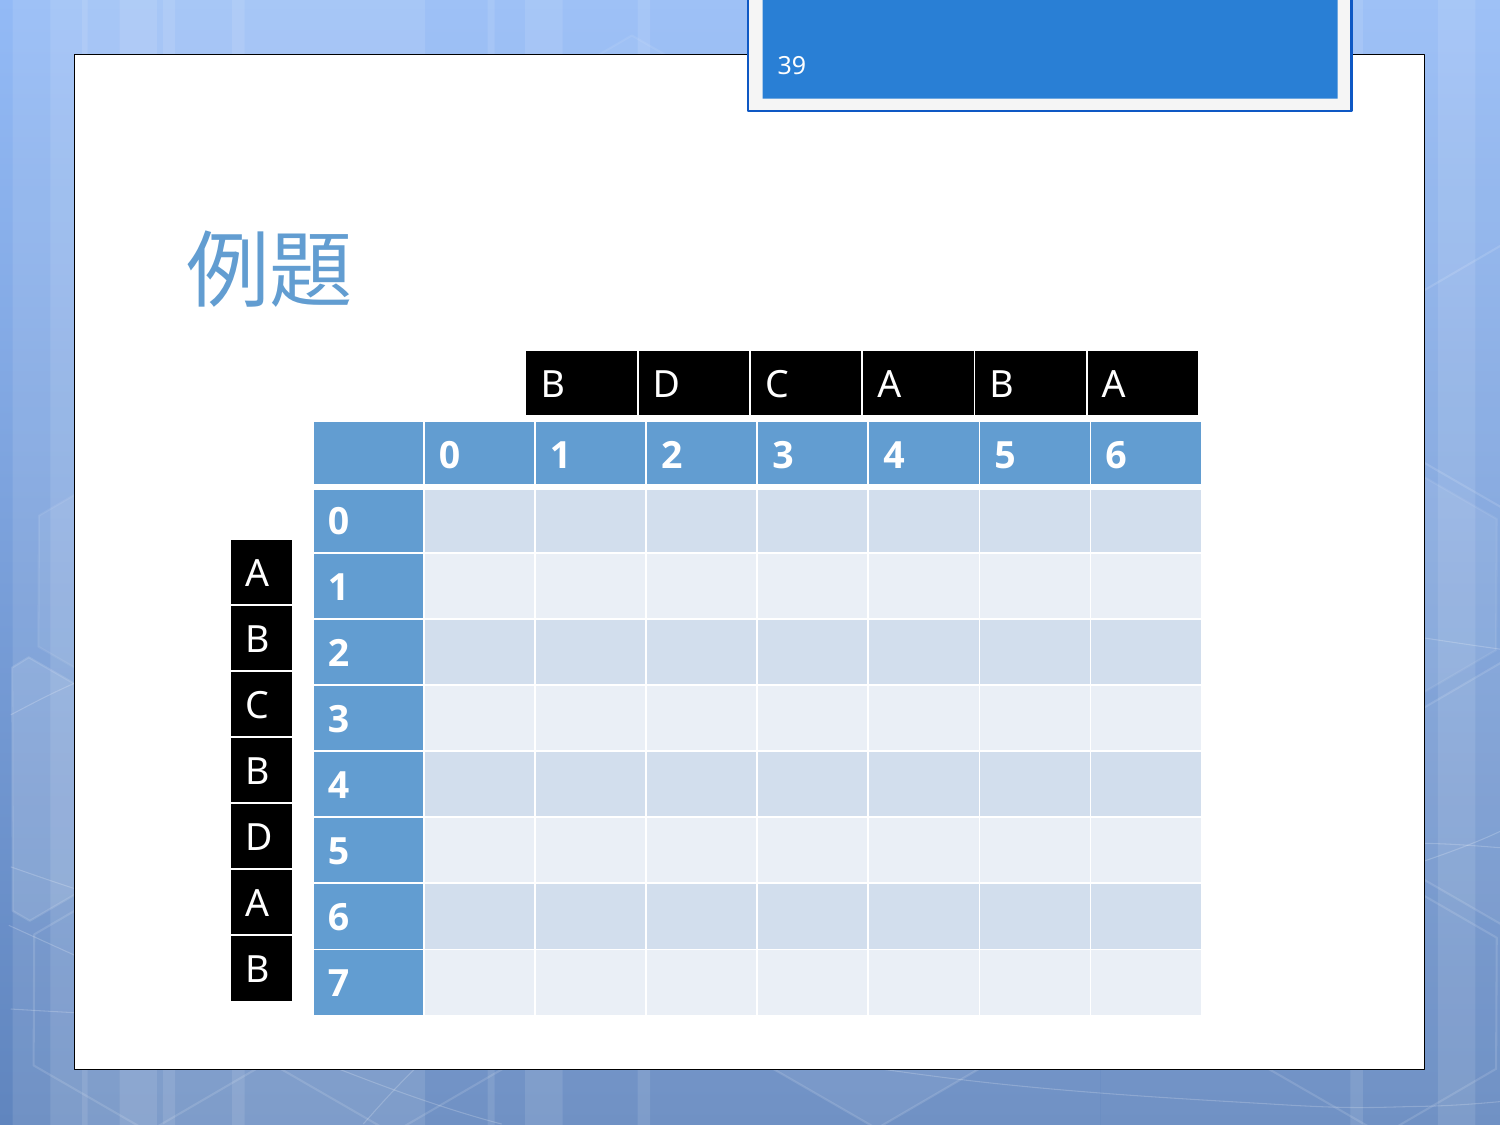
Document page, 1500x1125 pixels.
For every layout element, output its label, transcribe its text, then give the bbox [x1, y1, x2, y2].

table_header 3 [758, 422, 867, 484]
table_cell [1091, 686, 1201, 750]
table_cell B [231, 606, 292, 670]
table_cell 7 [314, 950, 423, 1015]
table_cell [536, 884, 645, 949]
table_cell [425, 620, 534, 684]
table_cell [980, 950, 1090, 1015]
table_cell [869, 950, 979, 1015]
table_cell [1091, 818, 1201, 882]
table_cell [758, 490, 867, 552]
table_cell [425, 686, 534, 750]
table_header 5 [980, 422, 1090, 484]
table_cell [980, 884, 1090, 949]
table_cell [758, 554, 867, 618]
table_cell [758, 884, 867, 949]
table_cell 1 [314, 554, 423, 618]
table_cell [869, 490, 979, 552]
table_cell [869, 752, 979, 816]
table_cell [758, 752, 867, 816]
table_cell [869, 884, 979, 949]
table_cell [425, 490, 534, 552]
table_cell [980, 818, 1090, 882]
table_cell C [231, 672, 292, 736]
table_cell 2 [314, 620, 423, 684]
table_cell B [231, 936, 292, 1001]
table_cell [536, 620, 645, 684]
table_cell 4 [314, 752, 423, 816]
table_cell D [231, 804, 292, 868]
table_cell [647, 686, 756, 750]
table_header A [231, 540, 292, 604]
table_cell [980, 554, 1090, 618]
table_cell [425, 818, 534, 882]
table_cell [536, 554, 645, 618]
table_cell [1091, 752, 1201, 816]
table_cell [1091, 884, 1201, 949]
table_cell [536, 950, 645, 1015]
table_cell [869, 620, 979, 684]
table_header [314, 422, 423, 484]
table_cell [425, 884, 534, 949]
table_cell [425, 554, 534, 618]
table_cell [980, 620, 1090, 684]
table_header 1 [536, 422, 645, 484]
table_cell [758, 950, 867, 1015]
table_cell [536, 818, 645, 882]
slide_number 39 [762, 36, 982, 97]
table_cell [647, 752, 756, 816]
table_cell [980, 752, 1090, 816]
table_header 2 [647, 422, 756, 484]
table_cell [647, 884, 756, 949]
table_header 4 [869, 422, 979, 484]
table_cell 6 [314, 884, 423, 949]
table_cell [980, 490, 1090, 552]
table_header D [639, 351, 749, 415]
table_cell [1091, 620, 1201, 684]
table_header B [975, 351, 1086, 415]
table_cell [536, 490, 645, 552]
table_cell [647, 554, 756, 618]
title 例題 [171, 137, 1324, 325]
table_cell [647, 490, 756, 552]
table_cell 0 [314, 490, 423, 552]
table_cell [425, 950, 534, 1015]
table_header A [863, 351, 974, 415]
table_cell [758, 620, 867, 684]
table_cell [869, 686, 979, 750]
table_cell [536, 686, 645, 750]
table_header C [751, 351, 861, 415]
table_cell [425, 752, 534, 816]
table_cell 5 [314, 818, 423, 882]
table_header 0 [425, 422, 534, 484]
table_header A [1088, 351, 1198, 415]
table_cell [647, 950, 756, 1015]
table_cell [647, 818, 756, 882]
table_cell [536, 752, 645, 816]
table_cell [980, 686, 1090, 750]
table_cell [1091, 490, 1201, 552]
table_cell [869, 818, 979, 882]
table_cell [758, 686, 867, 750]
table_cell [758, 818, 867, 882]
table_cell [647, 620, 756, 684]
table_cell [1091, 950, 1201, 1015]
table_cell 3 [314, 686, 423, 750]
table_header B [526, 351, 637, 415]
table_cell [869, 554, 979, 618]
table_header 6 [1091, 422, 1201, 484]
table_cell B [231, 738, 292, 802]
table_cell [1091, 554, 1201, 618]
table_cell A [231, 870, 292, 934]
